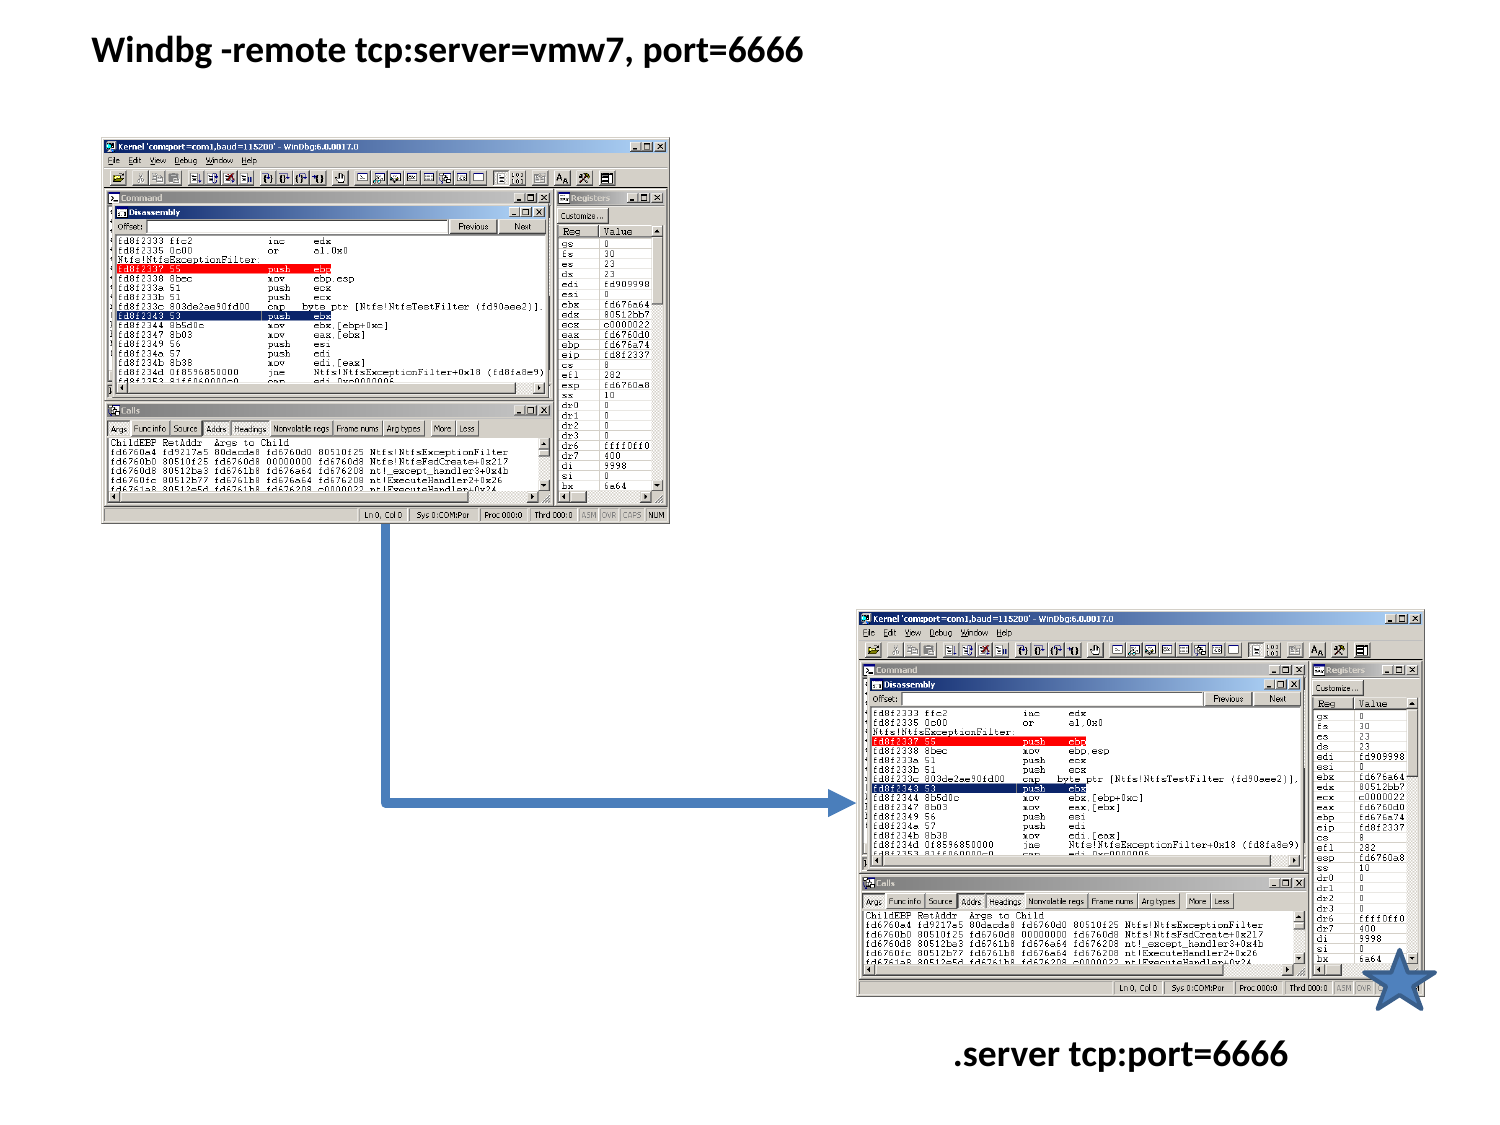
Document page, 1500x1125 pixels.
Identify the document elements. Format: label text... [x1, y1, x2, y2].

text_box [1429, 970, 1437, 979]
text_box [481, 427, 761, 900]
text_box [1411, 1004, 1424, 1011]
picture [101, 136, 670, 525]
text_box .server tcp:port=6666 [938, 1021, 1304, 1082]
text_box [1375, 1005, 1388, 1011]
picture [855, 609, 1425, 997]
text_box Windbg -remote tcp:server=vmw7, port=6666 [76, 17, 820, 78]
